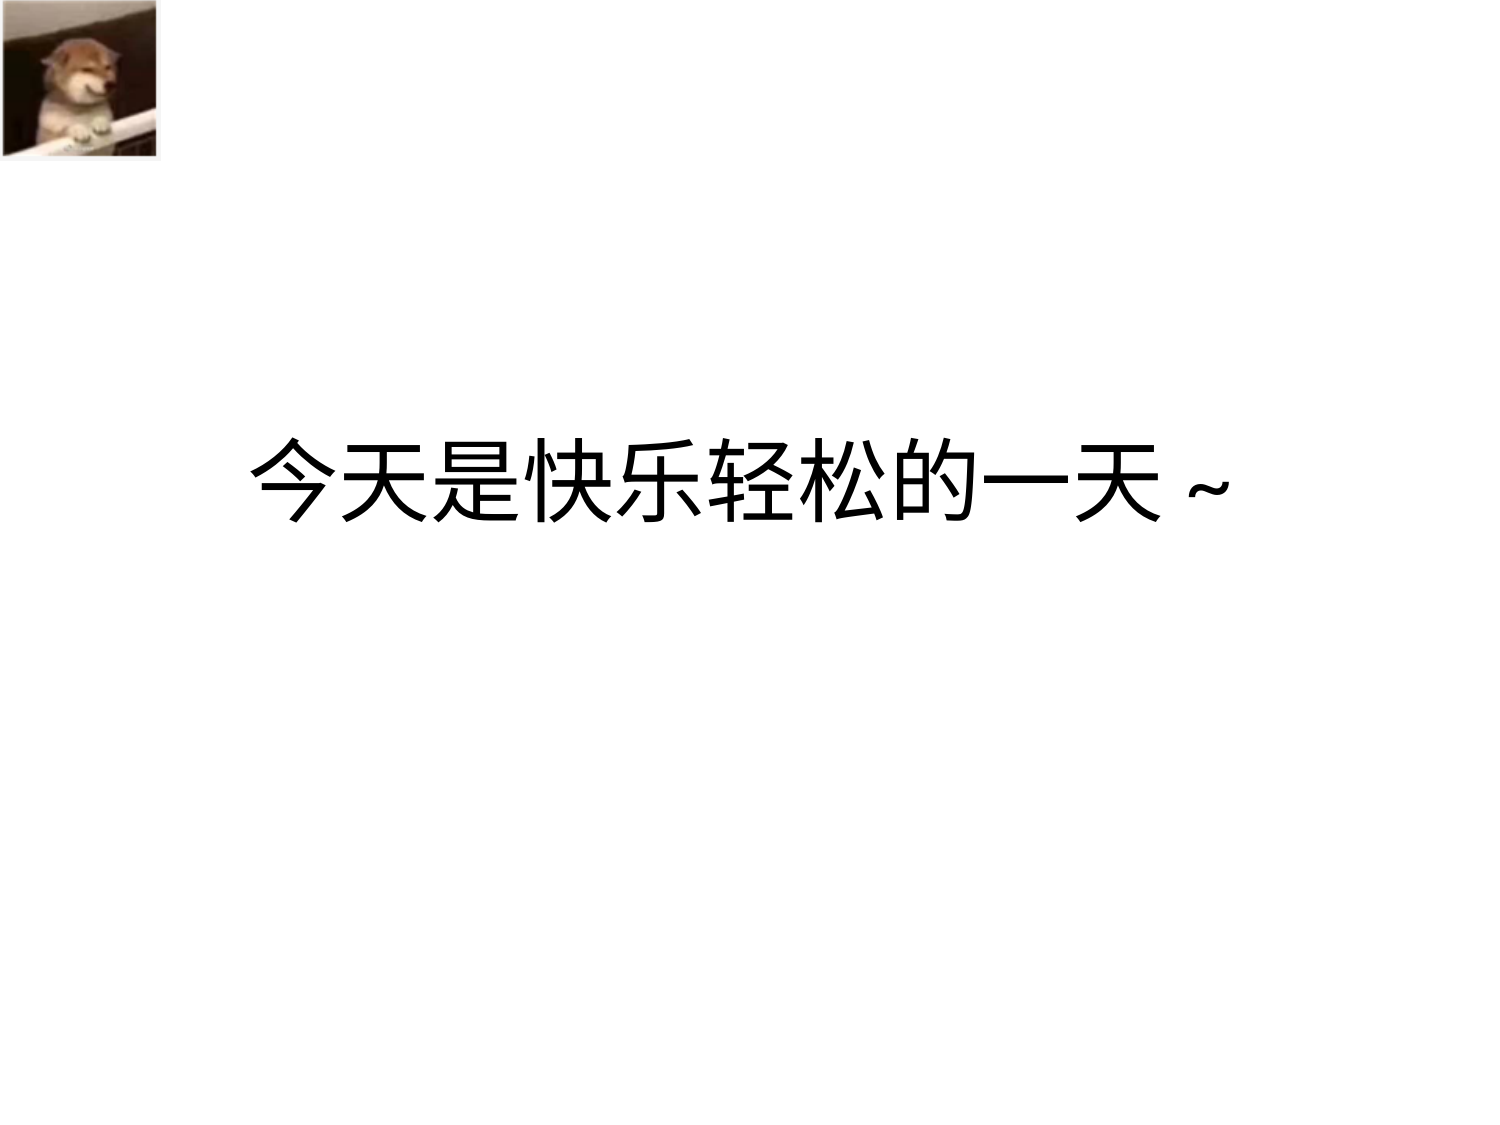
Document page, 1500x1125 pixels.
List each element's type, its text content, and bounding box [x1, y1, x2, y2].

picture [0, 0, 162, 162]
title 今天是快乐轻松的一天~ [64, 385, 1415, 573]
